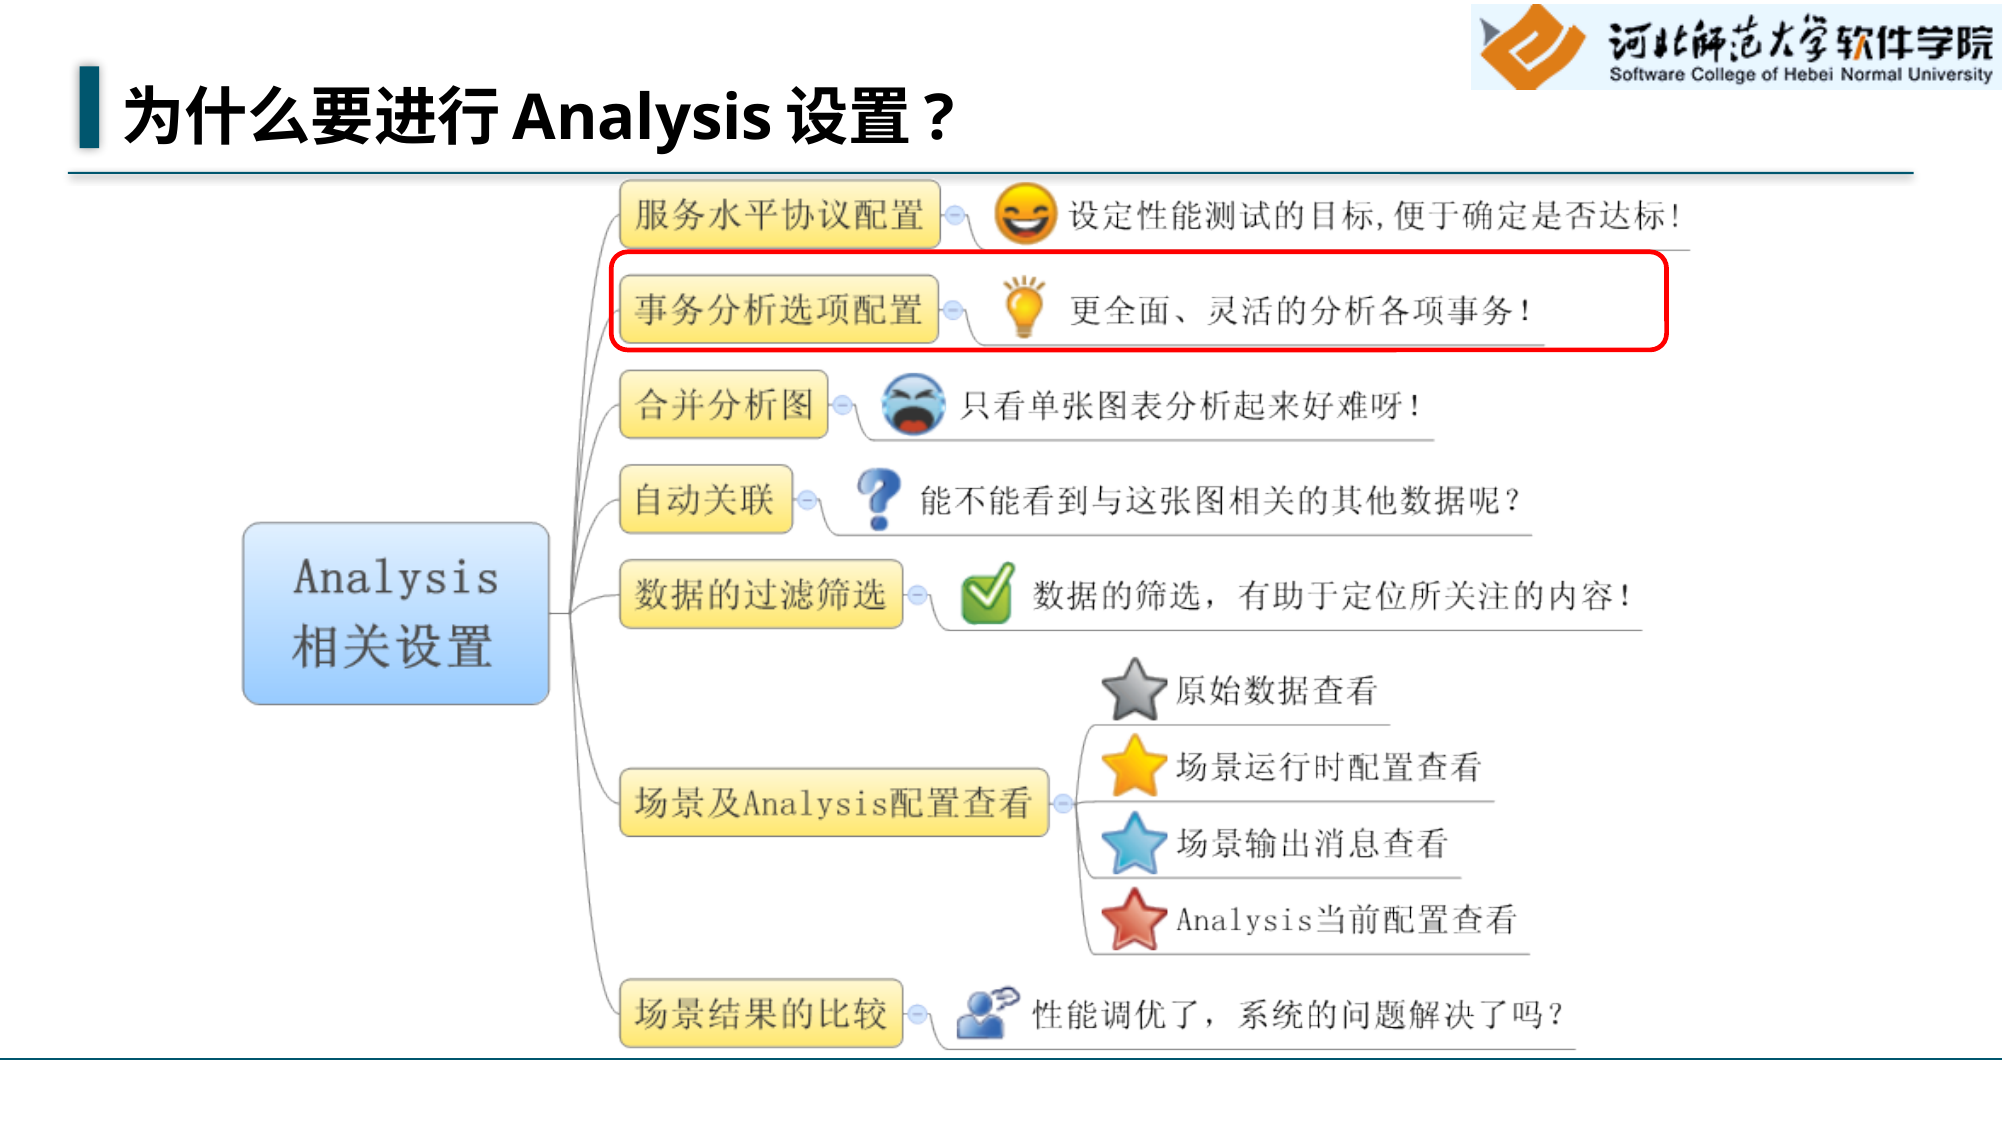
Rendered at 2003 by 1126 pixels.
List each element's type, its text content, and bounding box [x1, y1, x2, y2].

picture [1471, 4, 2002, 90]
picture [232, 175, 1704, 1057]
title 为什么要进行Analysis设置? [103, 66, 1462, 162]
